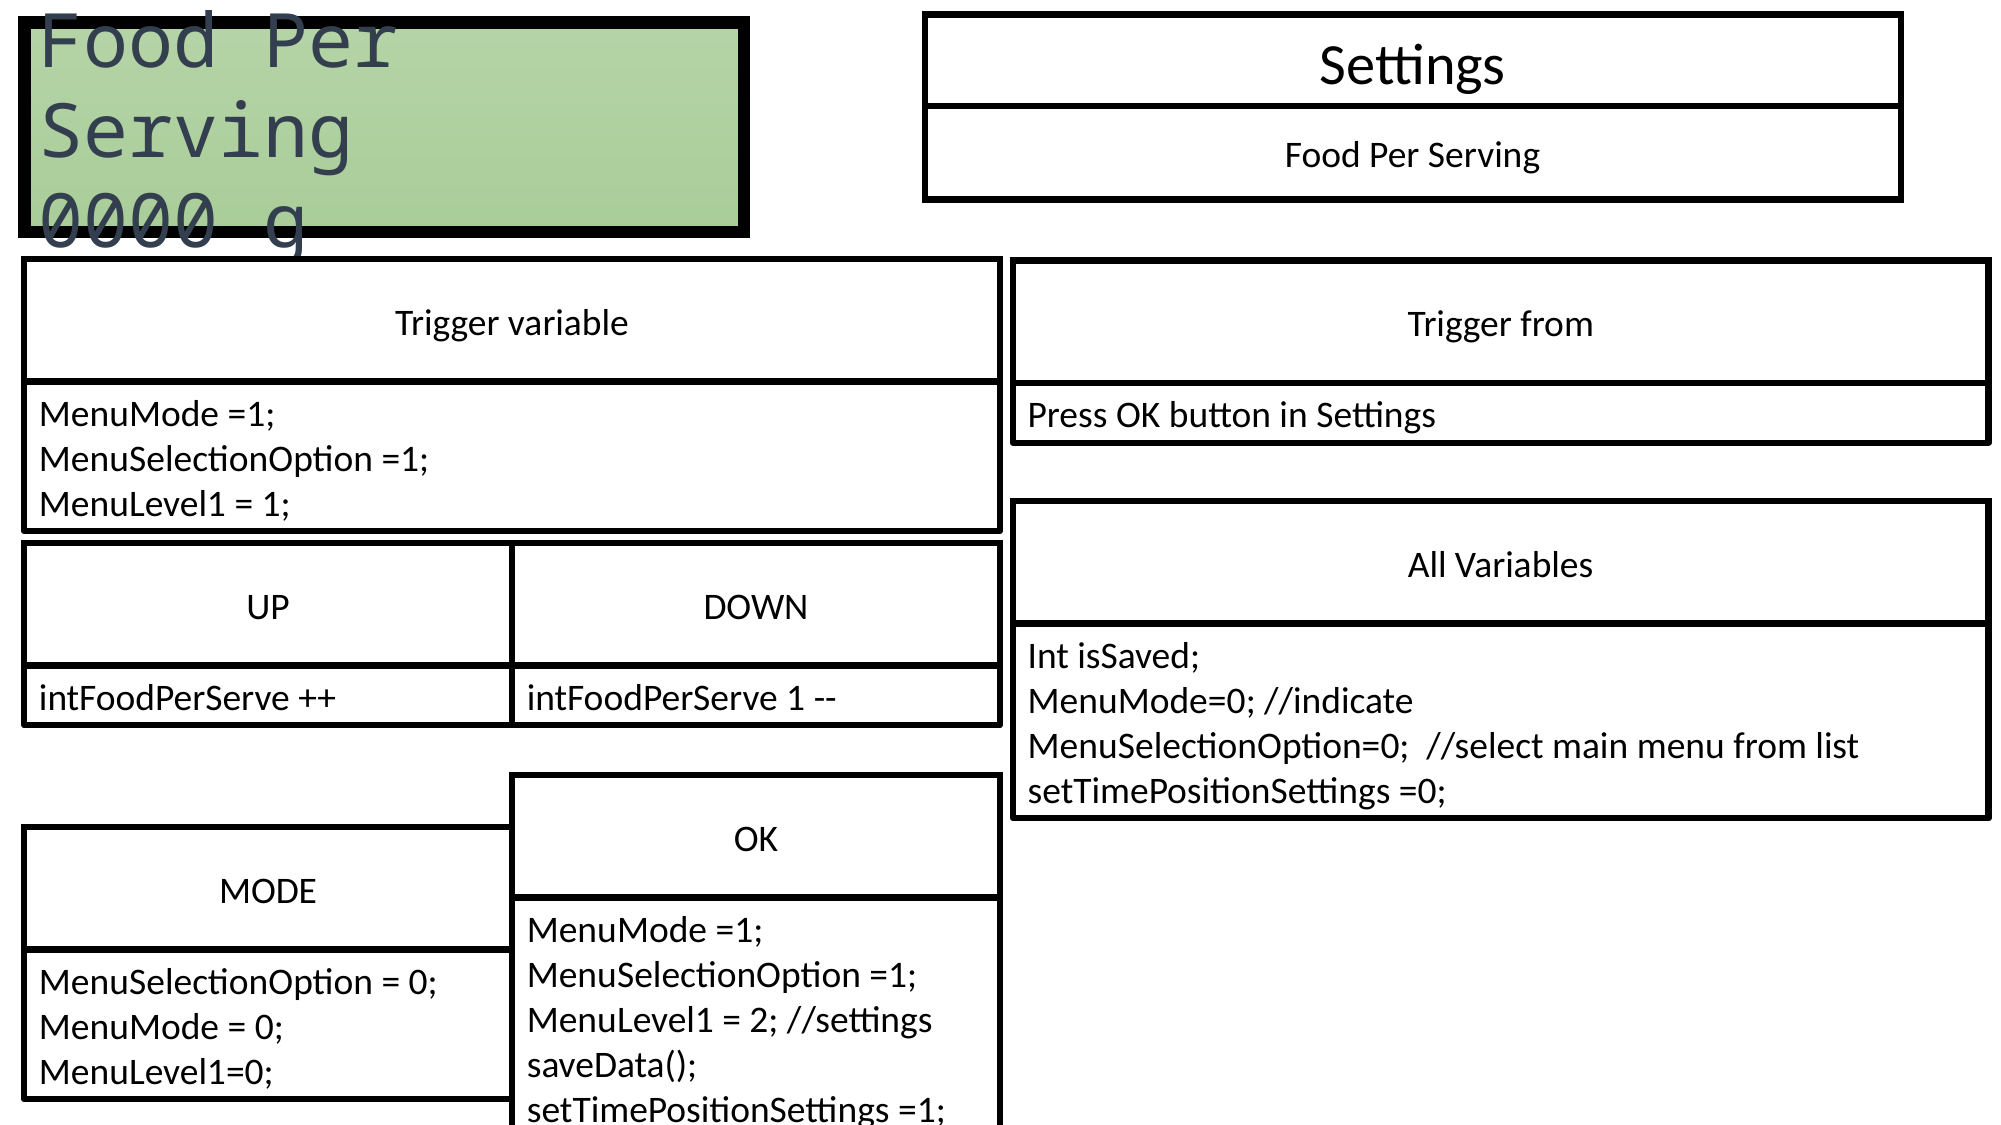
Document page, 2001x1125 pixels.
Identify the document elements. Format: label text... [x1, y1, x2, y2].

text_box MenuSelectionOption = 0; MenuMode = 0; MenuLevel1=0; [24, 951, 512, 1100]
text_box intFoodPerServe 1 -- [512, 666, 1000, 726]
text_box Settings [924, 13, 1902, 105]
text_box Press OK button in Settings [1012, 384, 1989, 443]
text_box Trigger variable [23, 258, 1001, 382]
text_box Int isSaved; MenuMode=0; //indicate MenuSelectionOption=0; //select main menu from list setTimePositionSettings =0; [1012, 625, 1989, 819]
text_box Trigger from [1012, 260, 1990, 384]
text_box MenuMode =1; MenuSelectionOption =1; MenuLevel1 = 1; [24, 382, 1000, 532]
text_box UP [23, 542, 511, 666]
text_box MenuMode =1; MenuSelectionOption =1; MenuLevel1 = 2; //settings saveData(); setTimePositionSettings =1; [512, 898, 1000, 1125]
text_box All Variables [1012, 500, 1990, 625]
text_box intFoodPerServe ++ [24, 666, 512, 726]
text_box Food Per Serving 0000 g [24, 22, 744, 232]
text_box Food Per Serving [924, 105, 1902, 200]
text_box DOWN [511, 542, 1001, 666]
text_box OK [511, 774, 1001, 898]
text_box MODE [23, 826, 512, 951]
